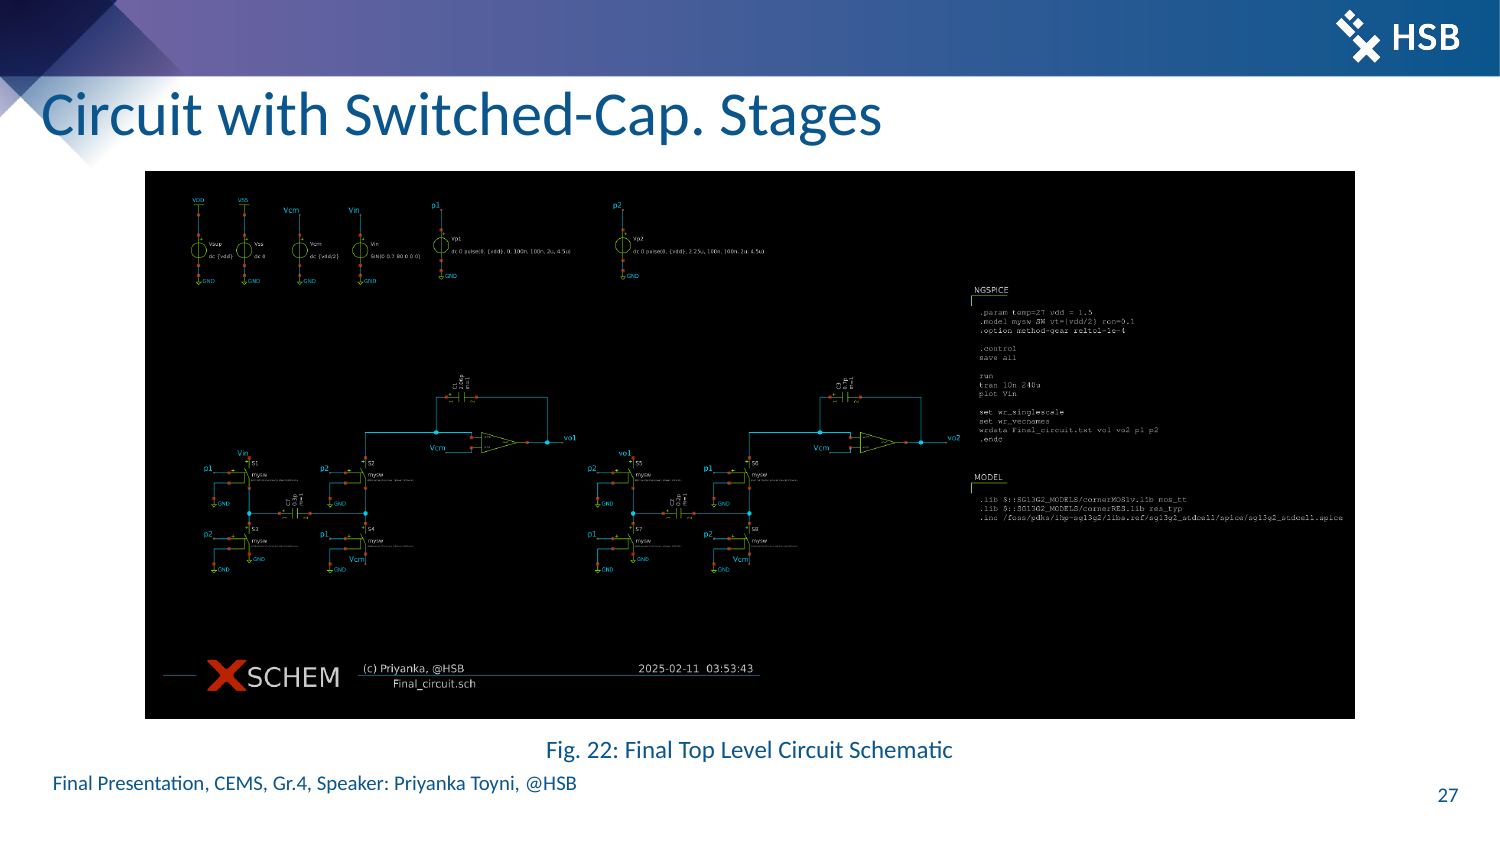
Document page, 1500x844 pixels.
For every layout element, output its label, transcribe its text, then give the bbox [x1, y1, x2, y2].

slide_number ‹#› [1394, 782, 1459, 806]
title Circuit with Switched-Cap. Stages [41, 73, 1459, 162]
picture [0, 0, 1500, 844]
text_box Fig. 22: Final Top Level Circuit Schematic [430, 727, 1070, 766]
subtitle Final Presentation, CEMS, Gr.4, Speaker: Priyanka Toyni, @HSB [52, 763, 1349, 829]
